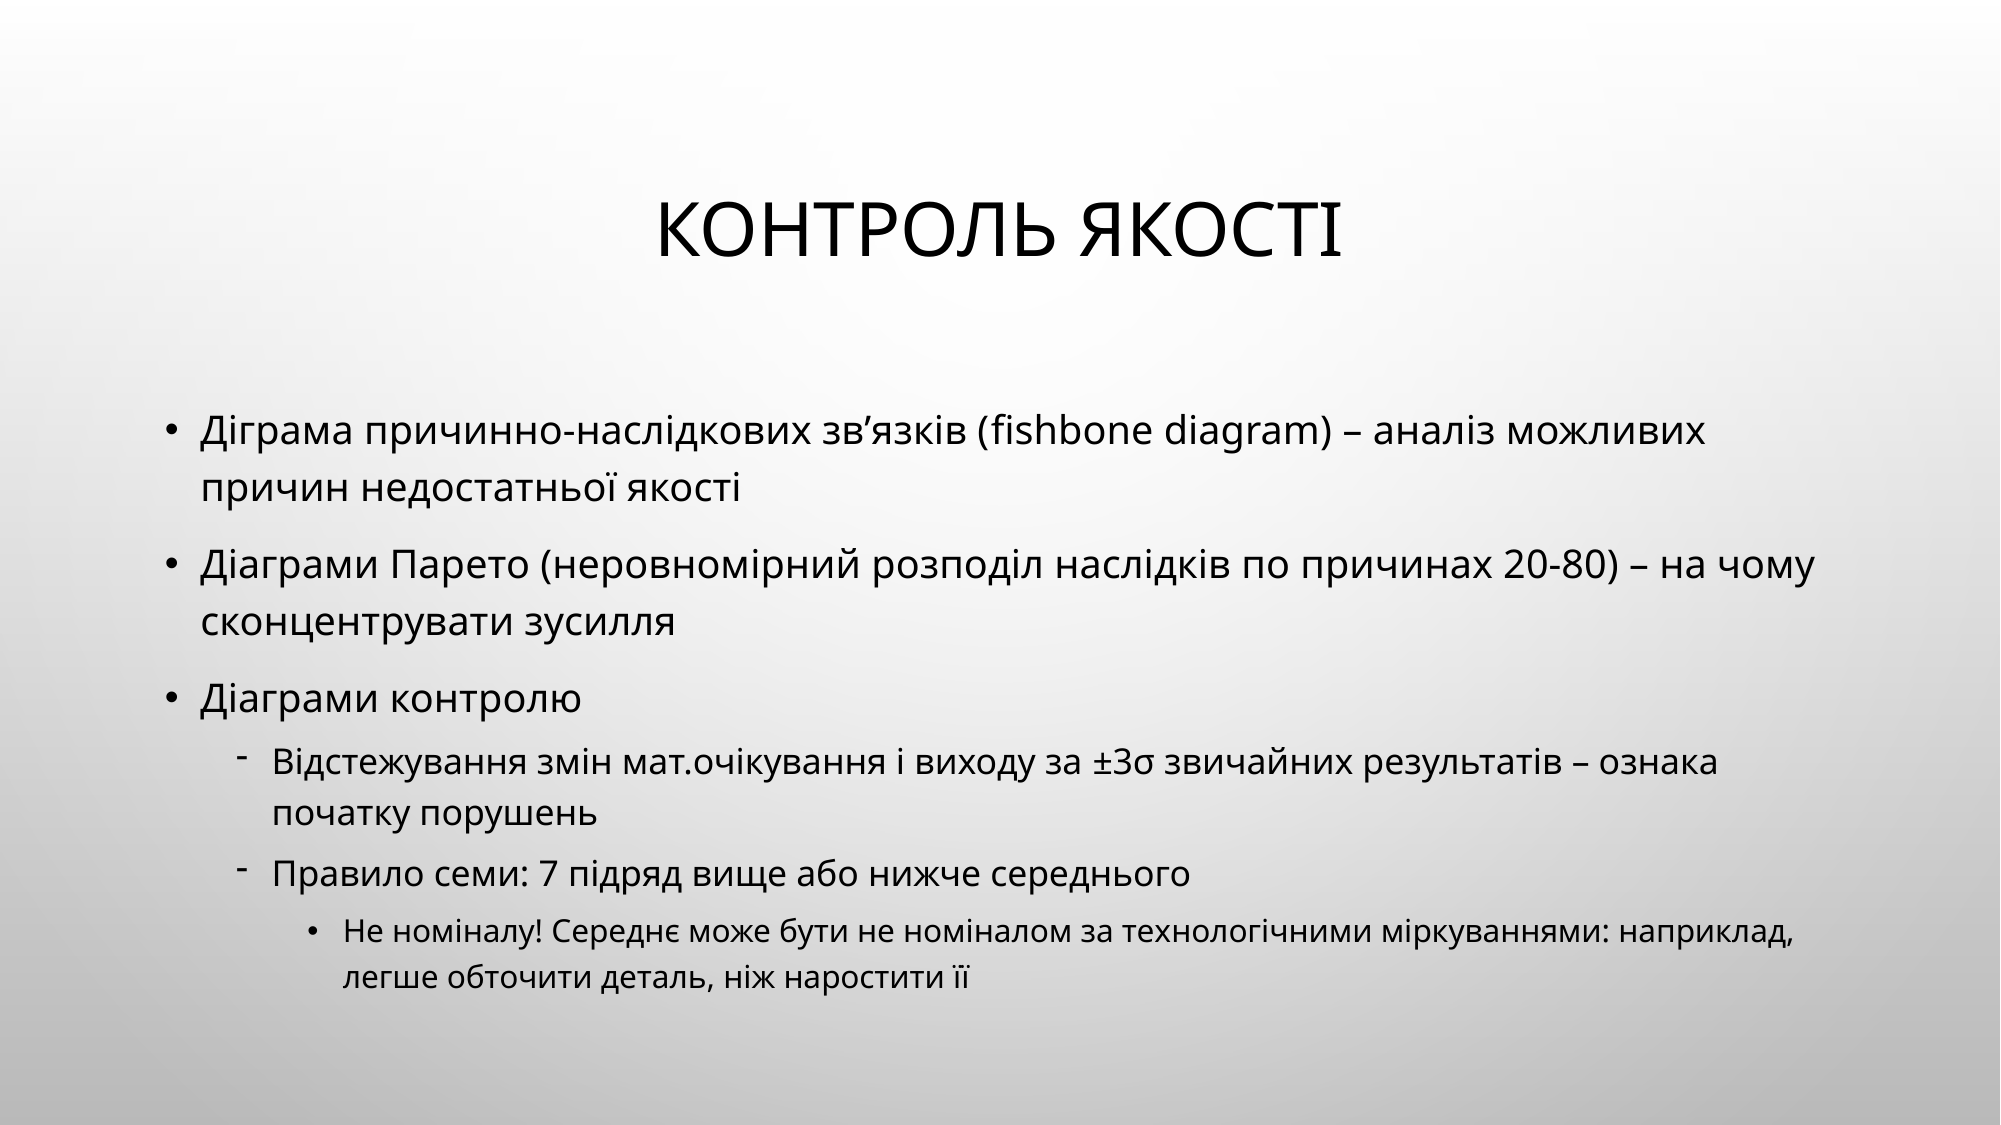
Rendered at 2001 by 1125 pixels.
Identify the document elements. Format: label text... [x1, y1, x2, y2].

title Контроль якості [149, 101, 1851, 364]
list Діграма причинно-наслідкових зв’язків (fishbone diagram) – аналіз можливих причин недостатньої якості Діаграми Парето (неровномірний розподіл наслідків по причинах 20-80) – на чому сконцентрувати зусилля Діаграми контролю Відстежування змін мат.очікування і виходу за ±3σ звичайних результатів – ознака початку порушень Правило семи: 7 підряд вище або нижче середнього Не номіналу! Середнє може бути не номіналом за технологічними міркуваннями: наприклад, легше обточити деталь, ніж наростити її [149, 388, 1851, 1003]
picture [0, 0, 2000, 1125]
